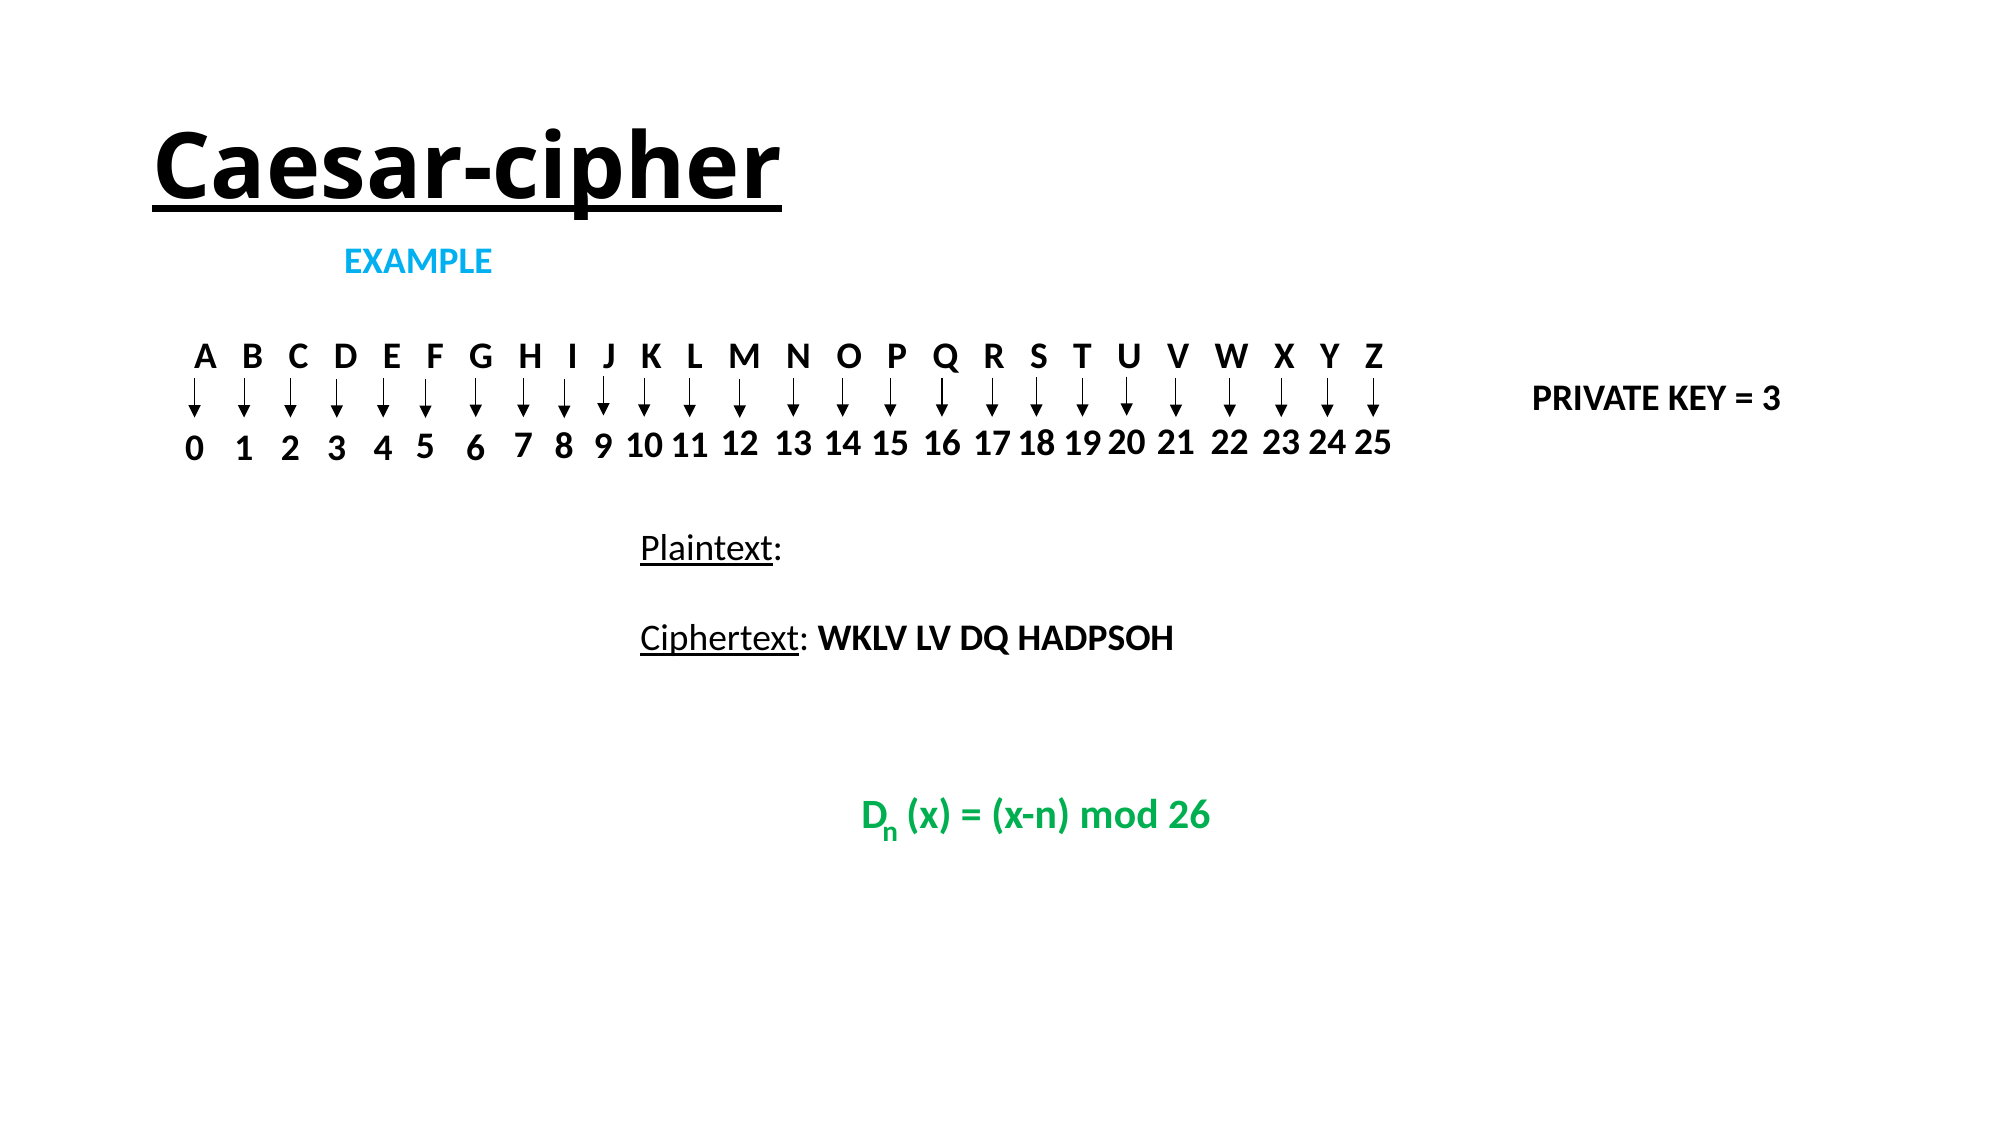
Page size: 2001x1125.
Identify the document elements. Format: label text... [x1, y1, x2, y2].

text_box n [867, 804, 914, 855]
text_box 6 [451, 415, 501, 475]
text_box 13 [759, 410, 808, 471]
text_box 10 [610, 412, 679, 473]
text_box PRIVATE KEY = 3 [1517, 365, 1805, 426]
text_box 2 [265, 415, 315, 476]
text_box 22 [1195, 409, 1247, 470]
text_box Plaintext: Ciphertext: WKLV LV DQ HADPSOH [625, 515, 1190, 666]
text_box 17 [958, 410, 1002, 471]
text_box 19 [1048, 410, 1117, 471]
text_box 8 [539, 413, 578, 474]
text_box 25 [1339, 409, 1408, 470]
text_box 24 [1293, 409, 1339, 470]
text_box 7 [499, 412, 548, 473]
text_box 16 [908, 410, 958, 471]
text_box A B C D E F G H I J K L M N O P Q R S T U V W X Y Z [136, 189, 1401, 474]
text_box 11 [655, 413, 724, 473]
text_box 1 [219, 415, 265, 476]
text_box 12 [705, 410, 759, 471]
text_box 15 [856, 410, 908, 471]
text_box 21 [1142, 409, 1195, 470]
text_box 9 [578, 413, 628, 474]
text_box 0 [170, 415, 219, 476]
text_box 20 [1092, 409, 1142, 470]
title Caesar-cipher [137, 59, 1863, 278]
text_box 5 [401, 413, 450, 474]
text_box 14 [808, 410, 856, 471]
text_box 23 [1247, 409, 1293, 470]
text_box D (x) = (x-n) mod 26 [846, 779, 1226, 844]
text_box 3 [312, 416, 358, 476]
text_box 4 [358, 415, 408, 476]
text_box 18 [1002, 410, 1048, 471]
